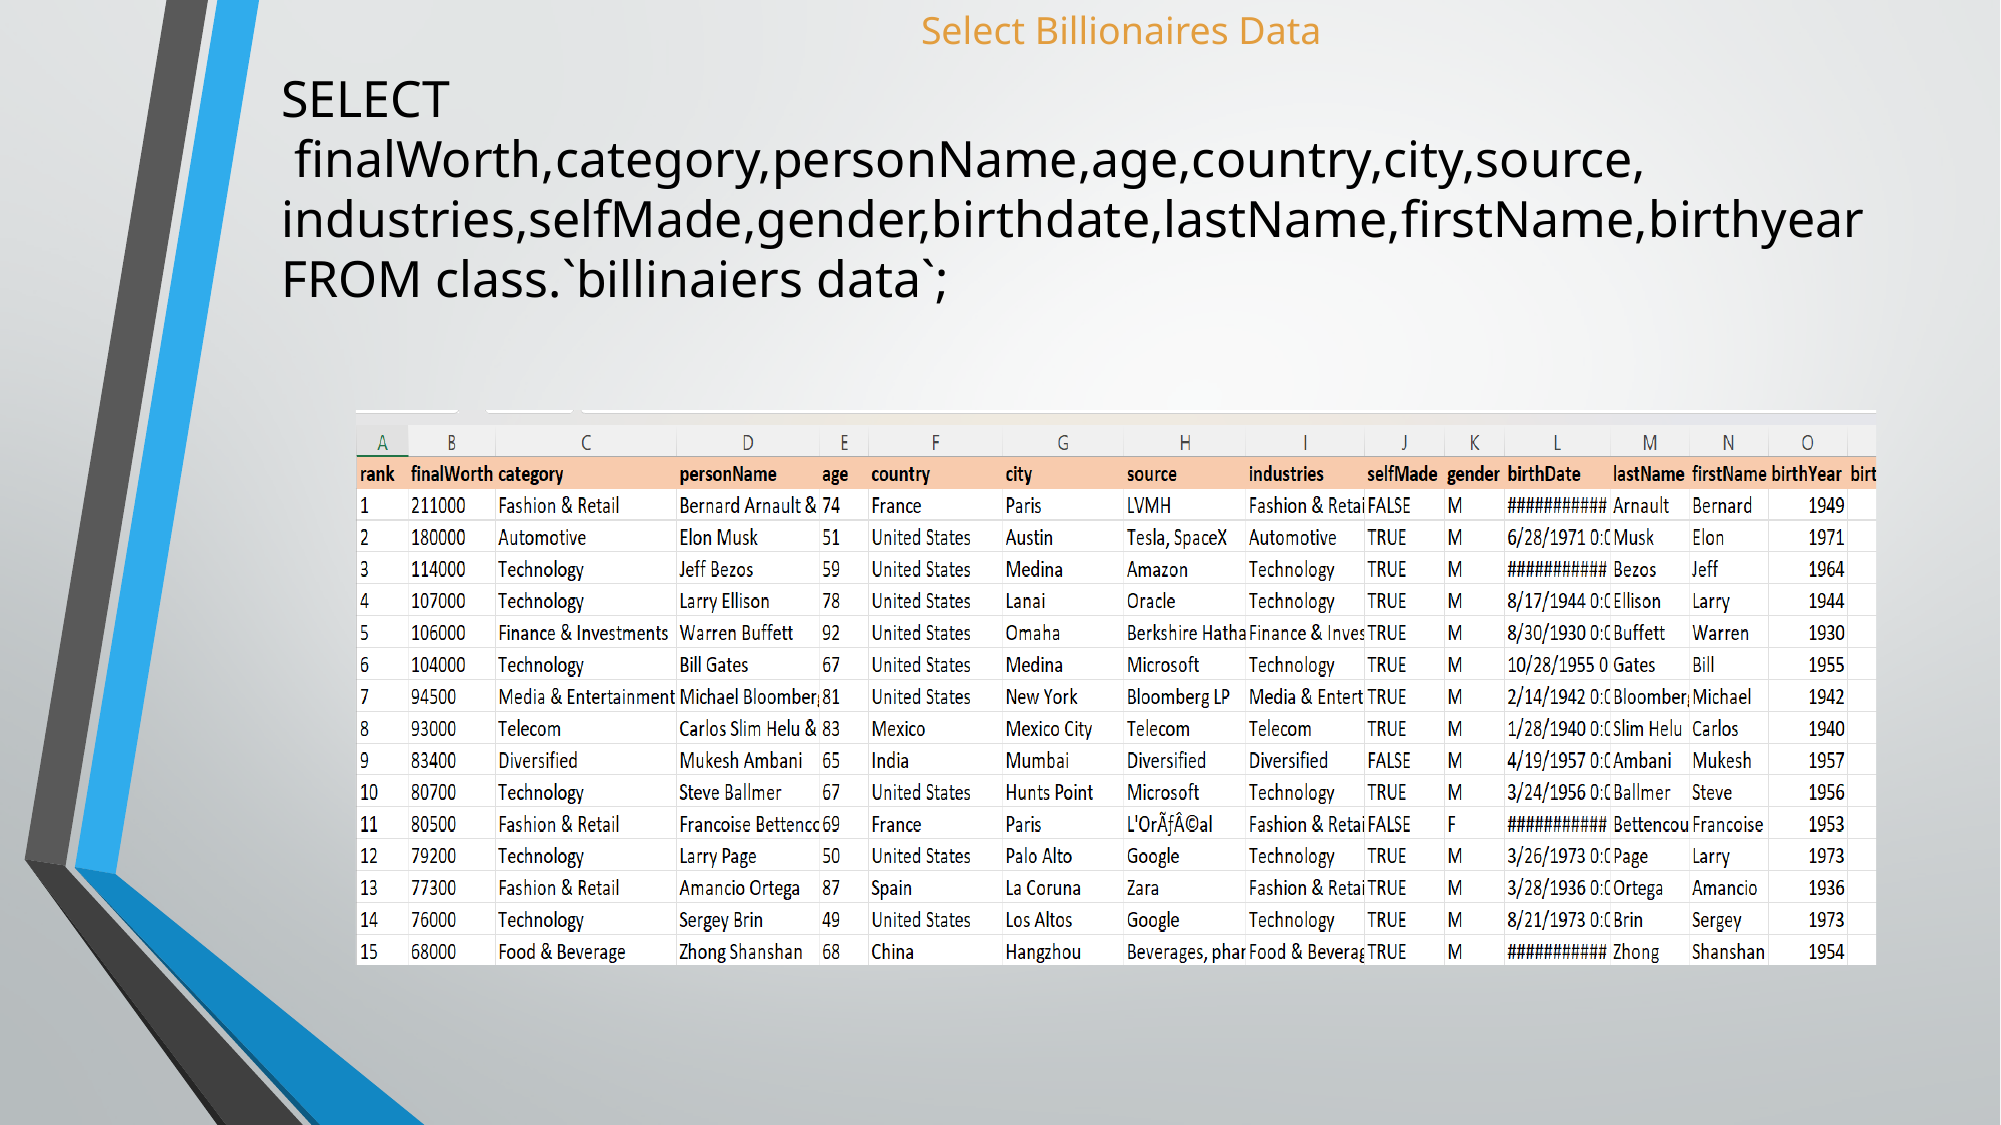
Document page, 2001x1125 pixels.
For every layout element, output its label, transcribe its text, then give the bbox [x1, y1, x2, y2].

picture [355, 410, 1877, 965]
text_box Select Billionaires Data [906, 0, 1337, 60]
text_box SELECT finalWorth,category,personName,age,country,city,source, industries,selfMade,gender,birthdate,lastName,firstName,birthyear FROM class.`billinaiers data`; [266, 60, 2000, 376]
